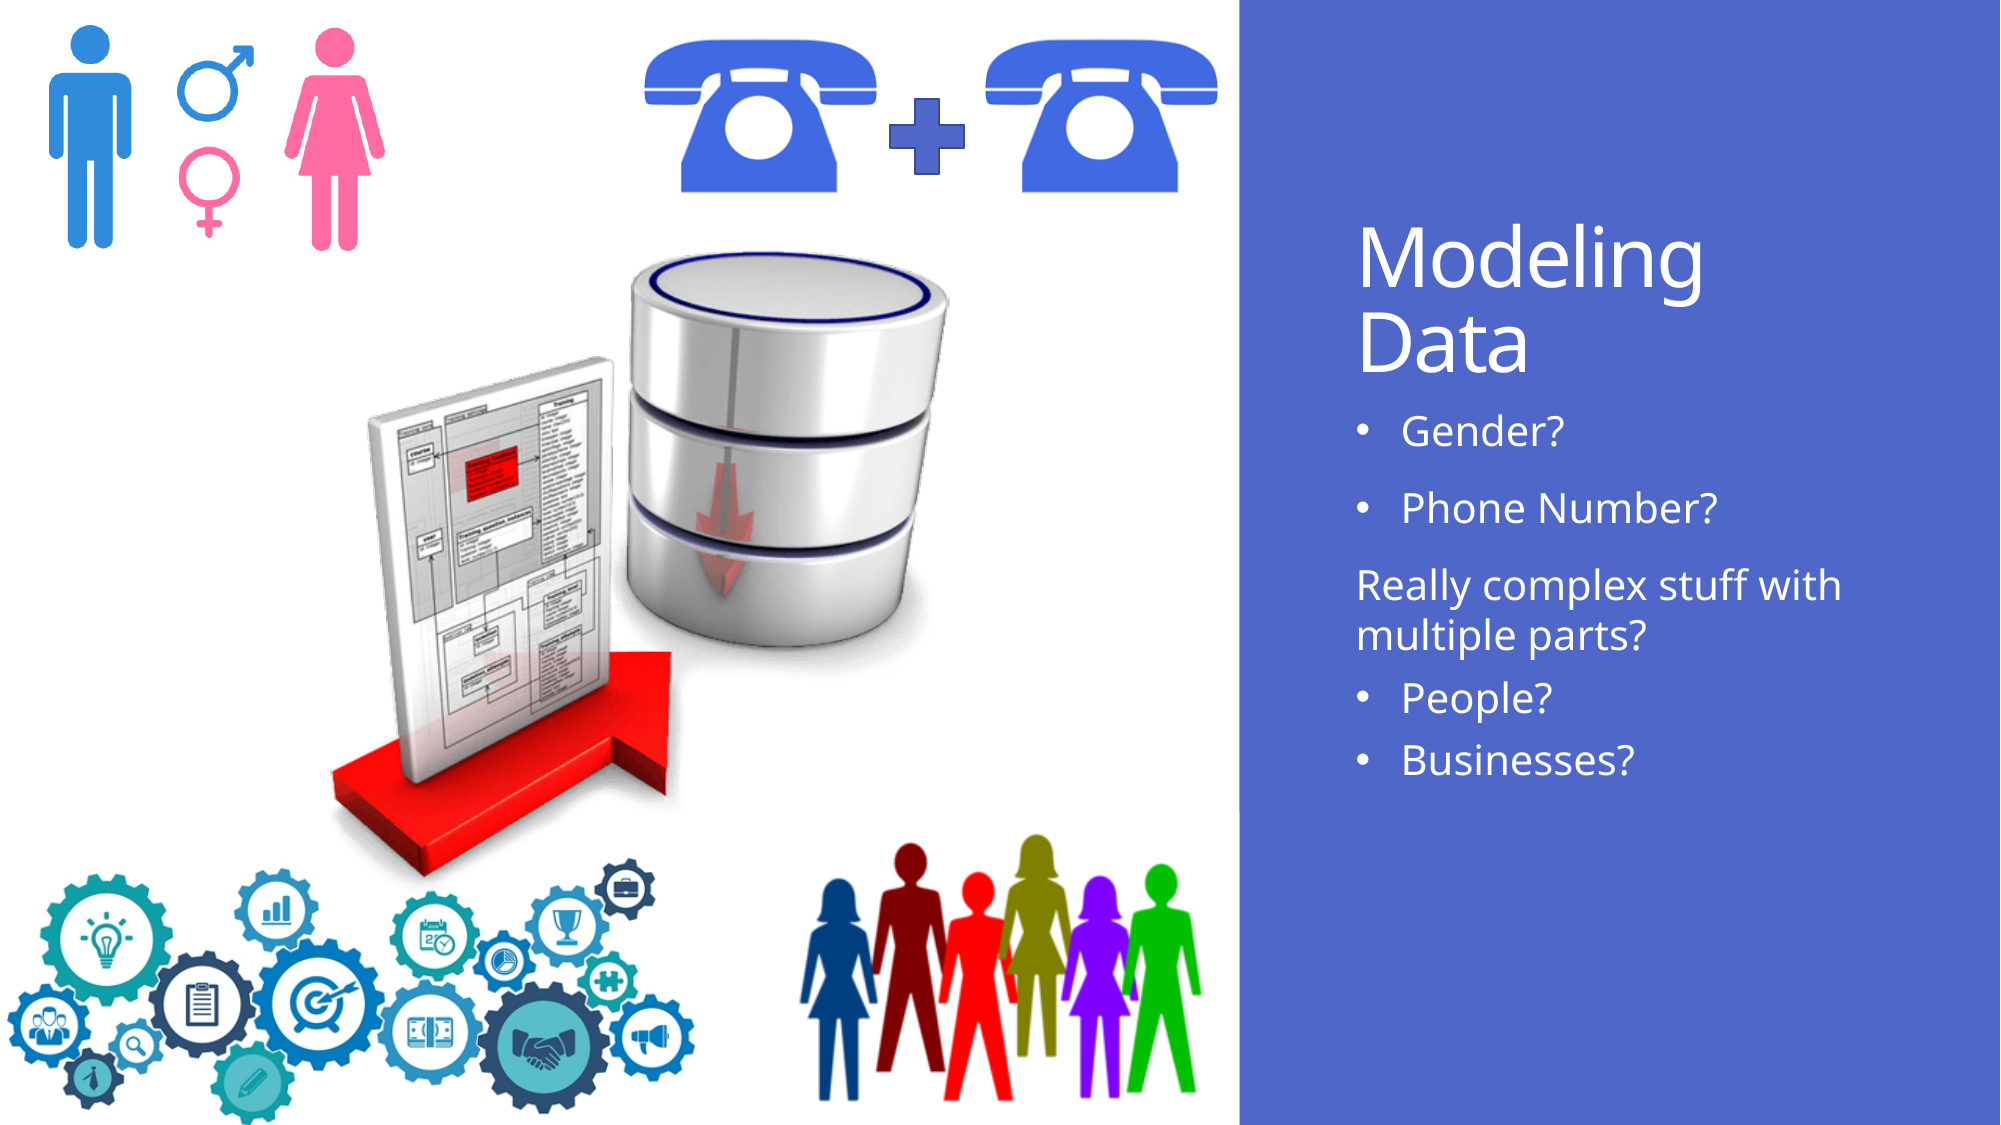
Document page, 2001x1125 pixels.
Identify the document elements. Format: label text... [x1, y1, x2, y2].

text_box [1238, 0, 2000, 1125]
title Modeling Data [1340, 81, 1899, 396]
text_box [644, 0, 1218, 233]
list Gender? Phone Number? Really complex stuff with multiple parts? People? Businesses? [1340, 396, 1899, 948]
picture [7, 16, 1240, 1125]
